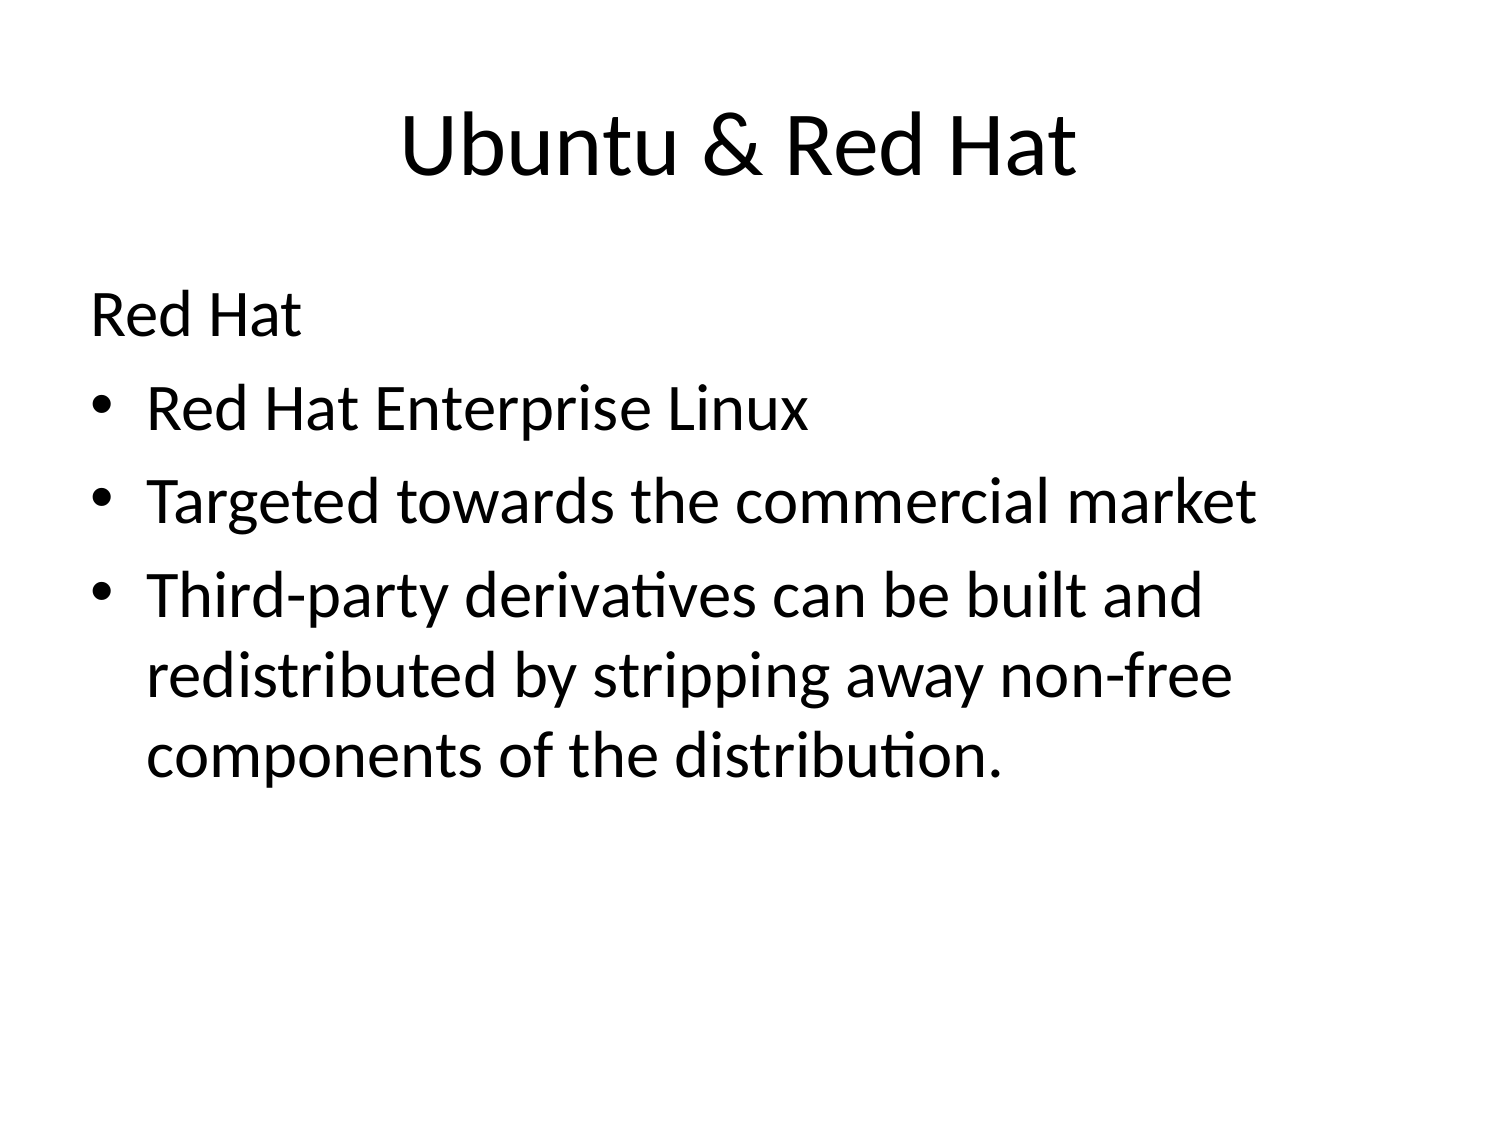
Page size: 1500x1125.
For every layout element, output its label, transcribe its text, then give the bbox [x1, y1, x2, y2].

list Red Hat Red Hat Enterprise Linux Targeted towards the commercial market Third-party derivatives can be built and redistributed by stripping away non-free components of the distribution. [75, 262, 1425, 1005]
title Ubuntu & Red Hat [75, 45, 1425, 233]
